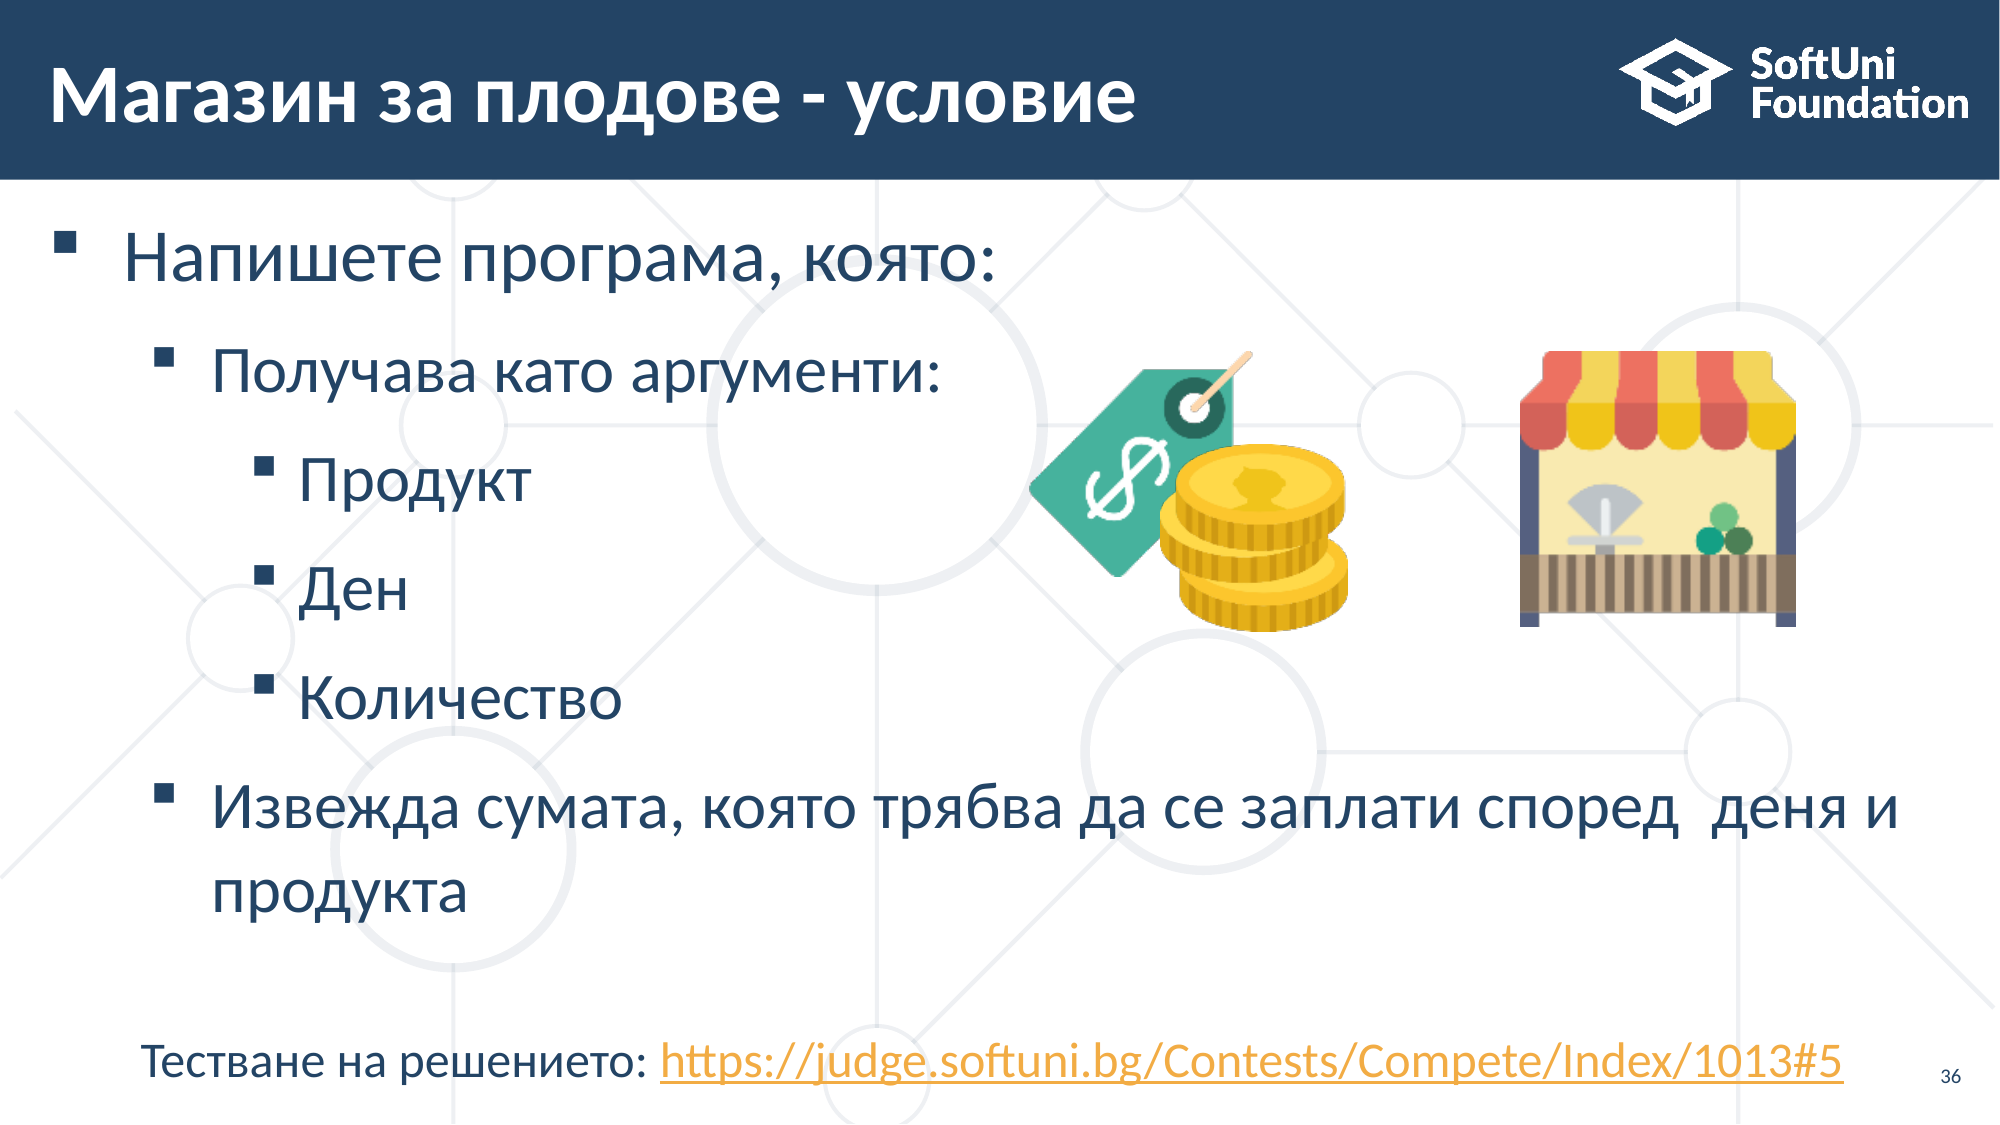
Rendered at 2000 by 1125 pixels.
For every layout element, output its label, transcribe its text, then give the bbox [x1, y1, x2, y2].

picture [1520, 351, 1797, 628]
text_box Тестване на решението: https://judge.softuni.bg/Contests/Compete/Index/1013#5 [125, 1020, 1876, 1095]
picture [1618, 38, 1968, 126]
slide_number 36 [1896, 1049, 1968, 1101]
title Магазин за плодове - условие [31, 16, 1591, 162]
picture [1028, 351, 1348, 632]
list Напишете програма, която: Получава като аргументи: Продукт Ден Количество Извежда сумата, която трябва да се заплати според деня и продукта [31, 196, 1970, 1050]
